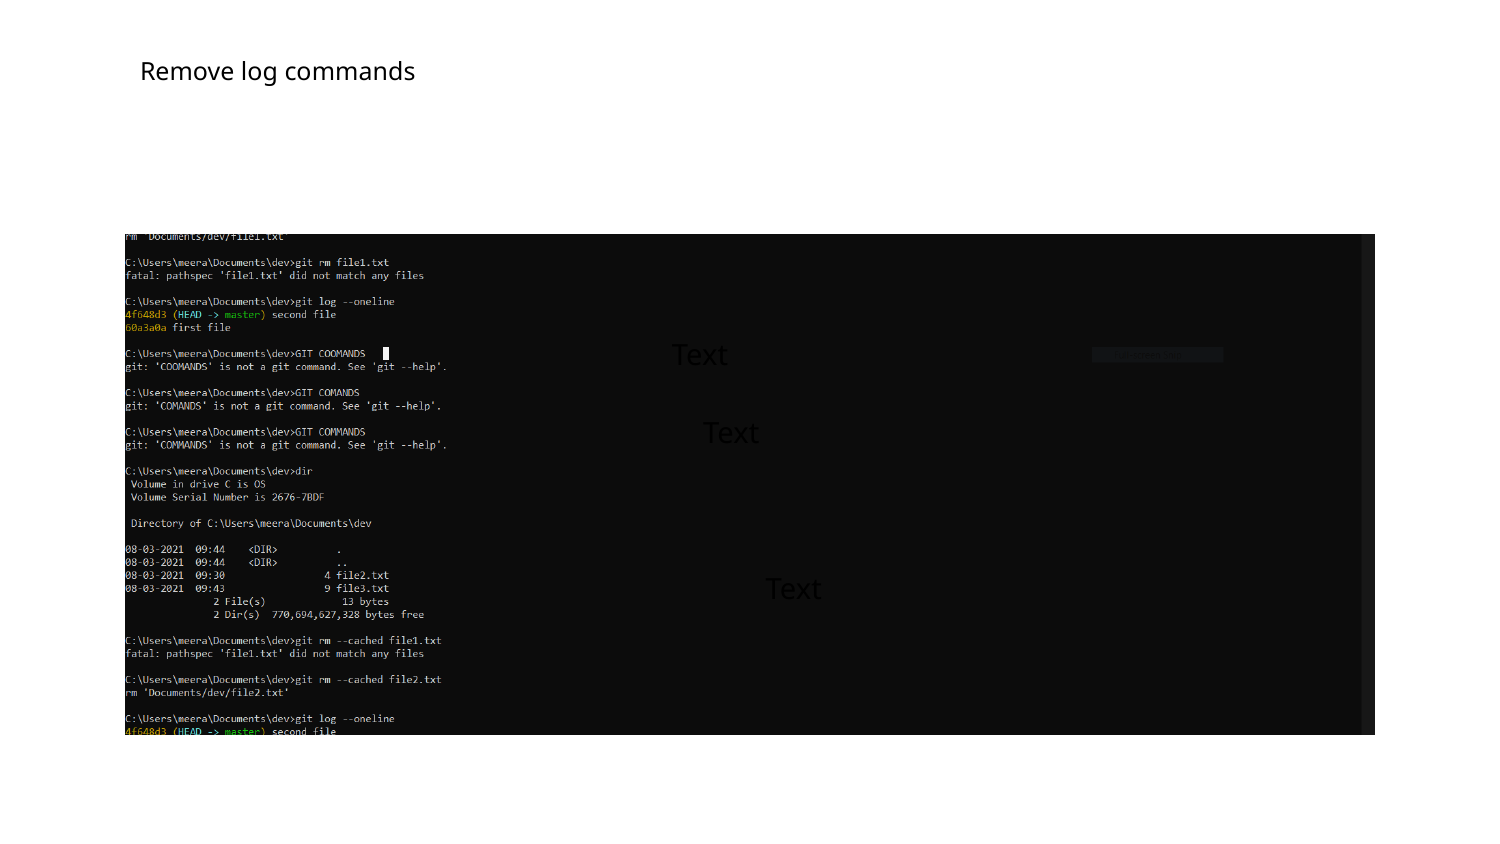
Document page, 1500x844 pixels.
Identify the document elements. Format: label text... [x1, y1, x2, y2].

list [124, 234, 1376, 735]
title Remove log commands [125, 0, 1375, 94]
